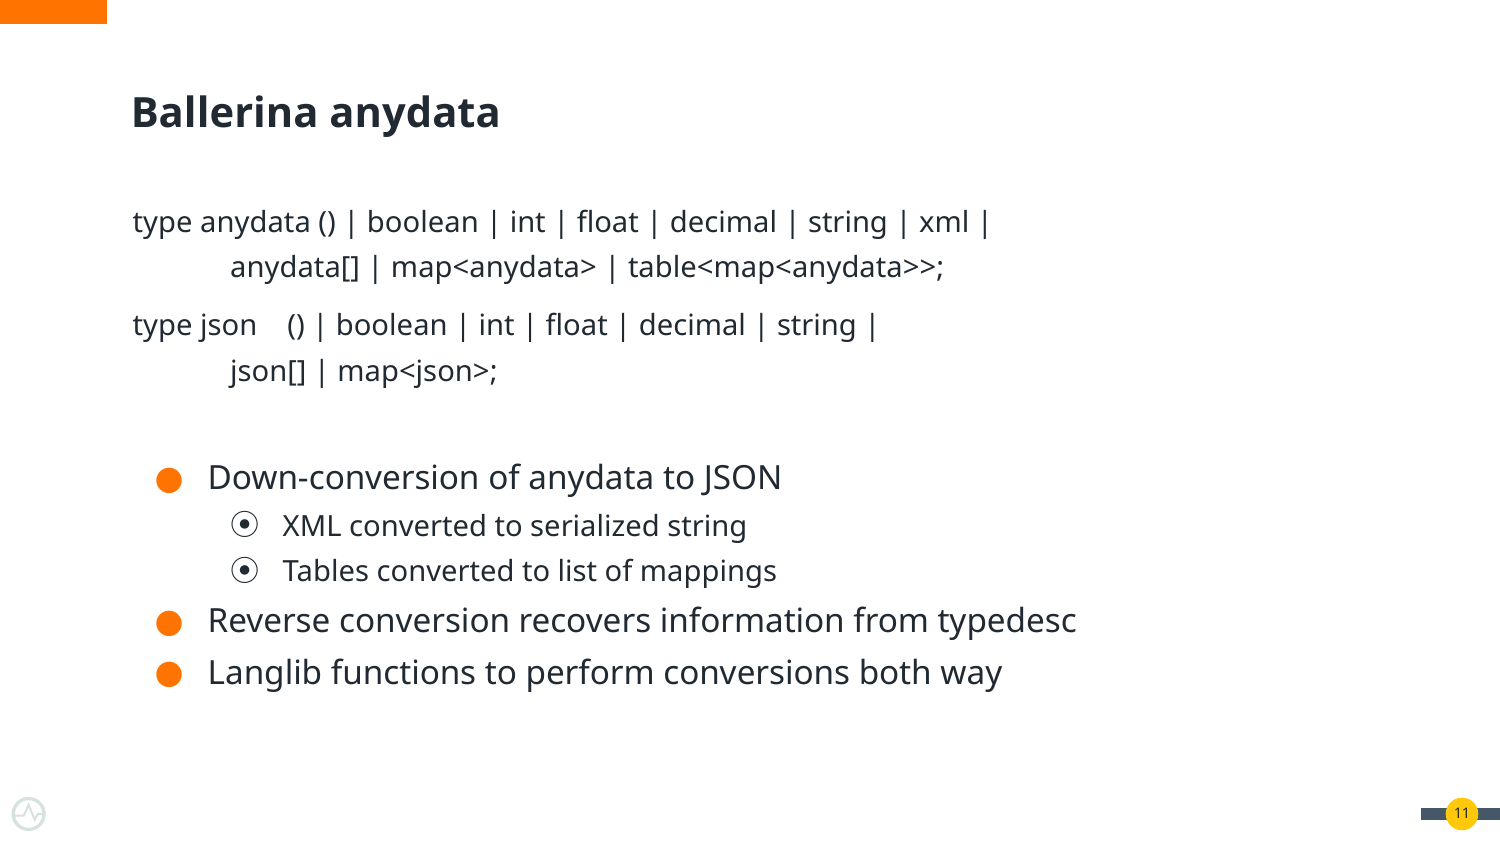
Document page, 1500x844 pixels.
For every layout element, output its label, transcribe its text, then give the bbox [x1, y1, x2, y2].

slide_number ‹#› [1431, 793, 1493, 835]
list type anydata () | boolean | int | float | decimal | string | xml | anydata[] | map<anydata> | table<map<anydata>>; type json () | boolean | int | float | decimal | string | json[] | map<json>; Down-conversion of anydata to JSON XML converted to serialized string Tables converted to list of mappings Reverse conversion recovers information from typedesc Langlib functions to perform conversions both way [117, 177, 1383, 740]
title Ballerina anydata [115, 74, 1393, 147]
